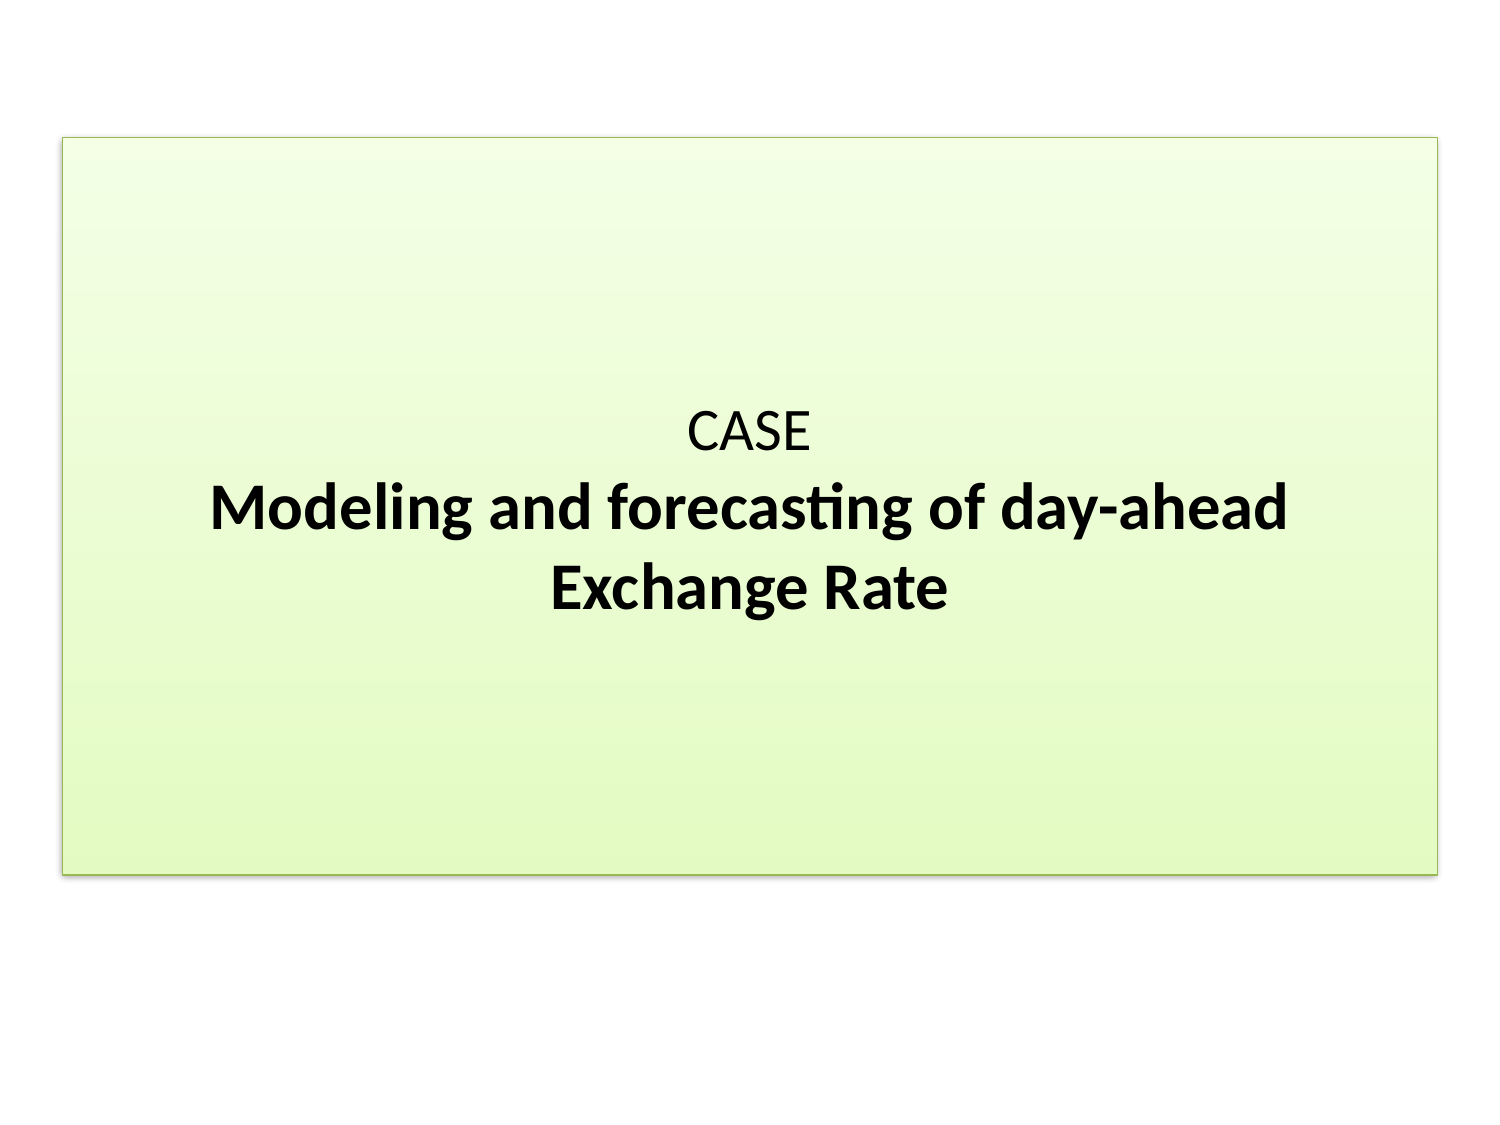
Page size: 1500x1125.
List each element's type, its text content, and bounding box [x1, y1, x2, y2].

title CASE Modeling and forecasting of day-ahead Exchange Rate [62, 137, 1438, 876]
